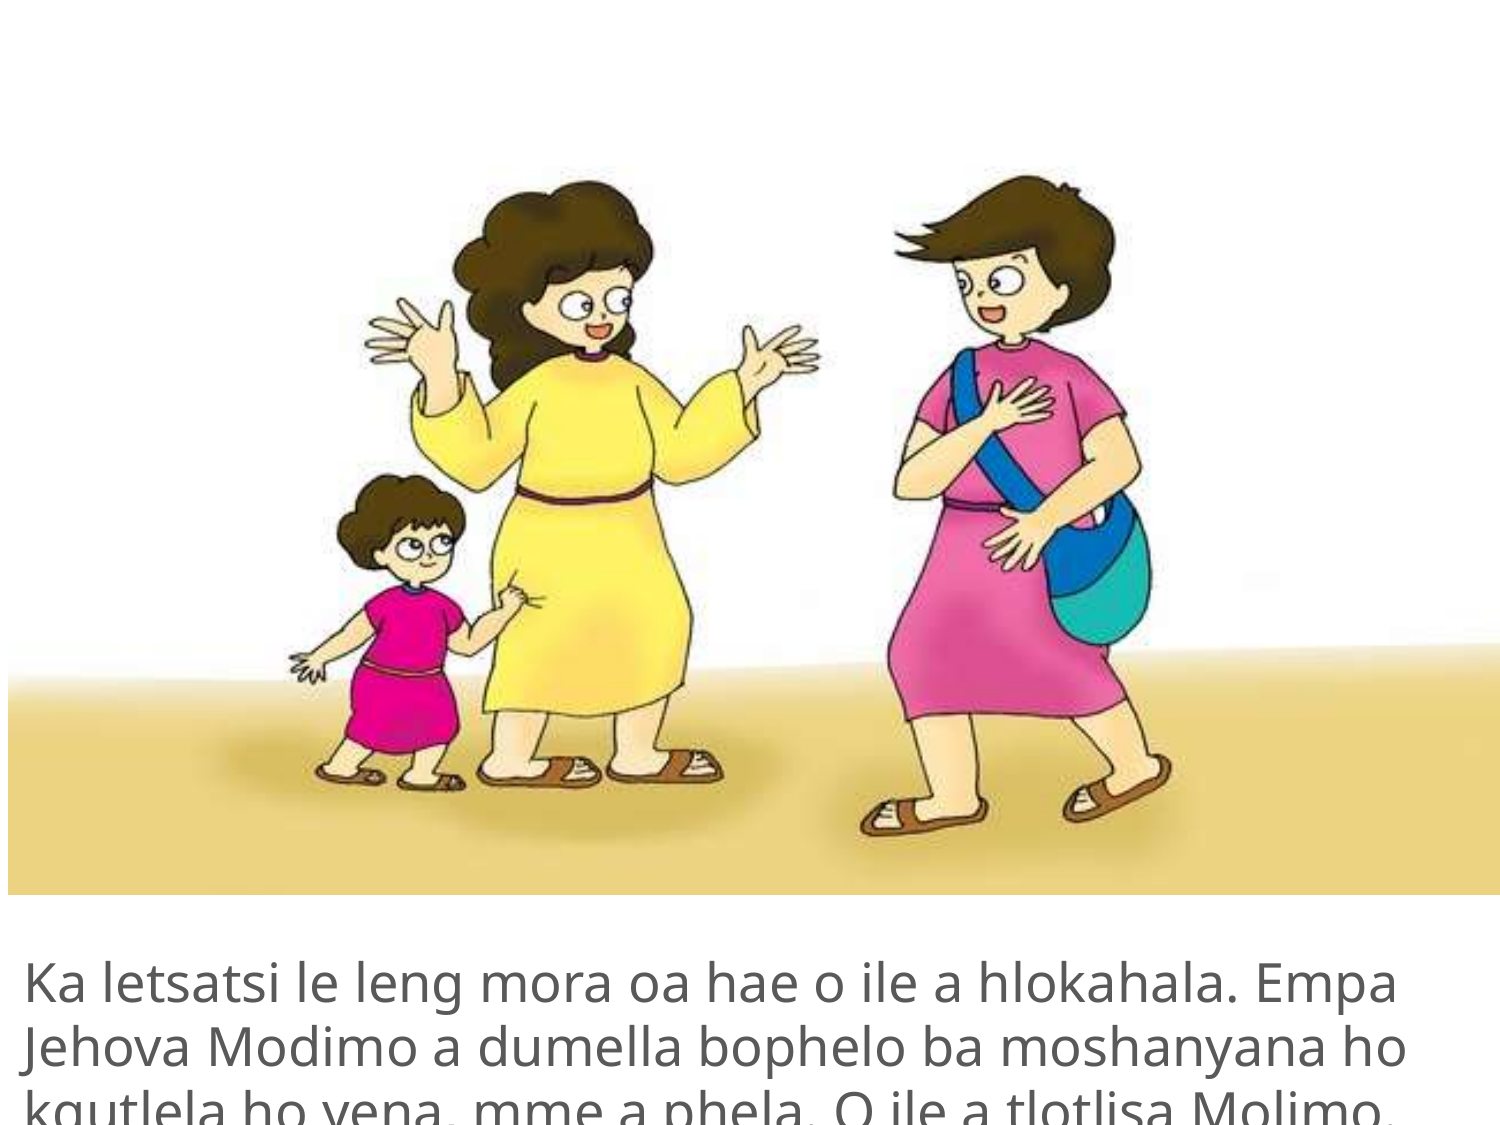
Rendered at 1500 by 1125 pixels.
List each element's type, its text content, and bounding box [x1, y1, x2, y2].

text_box Ka letsatsi le leng mora oa hae o ile a hlokahala. Empa Jehova Modimo a dumella bophelo ba moshanyana ho kgutlela ho yena, mme a phela. O ile a tlotlisa Molimo. [9, 940, 1495, 1125]
picture [8, 0, 1500, 895]
